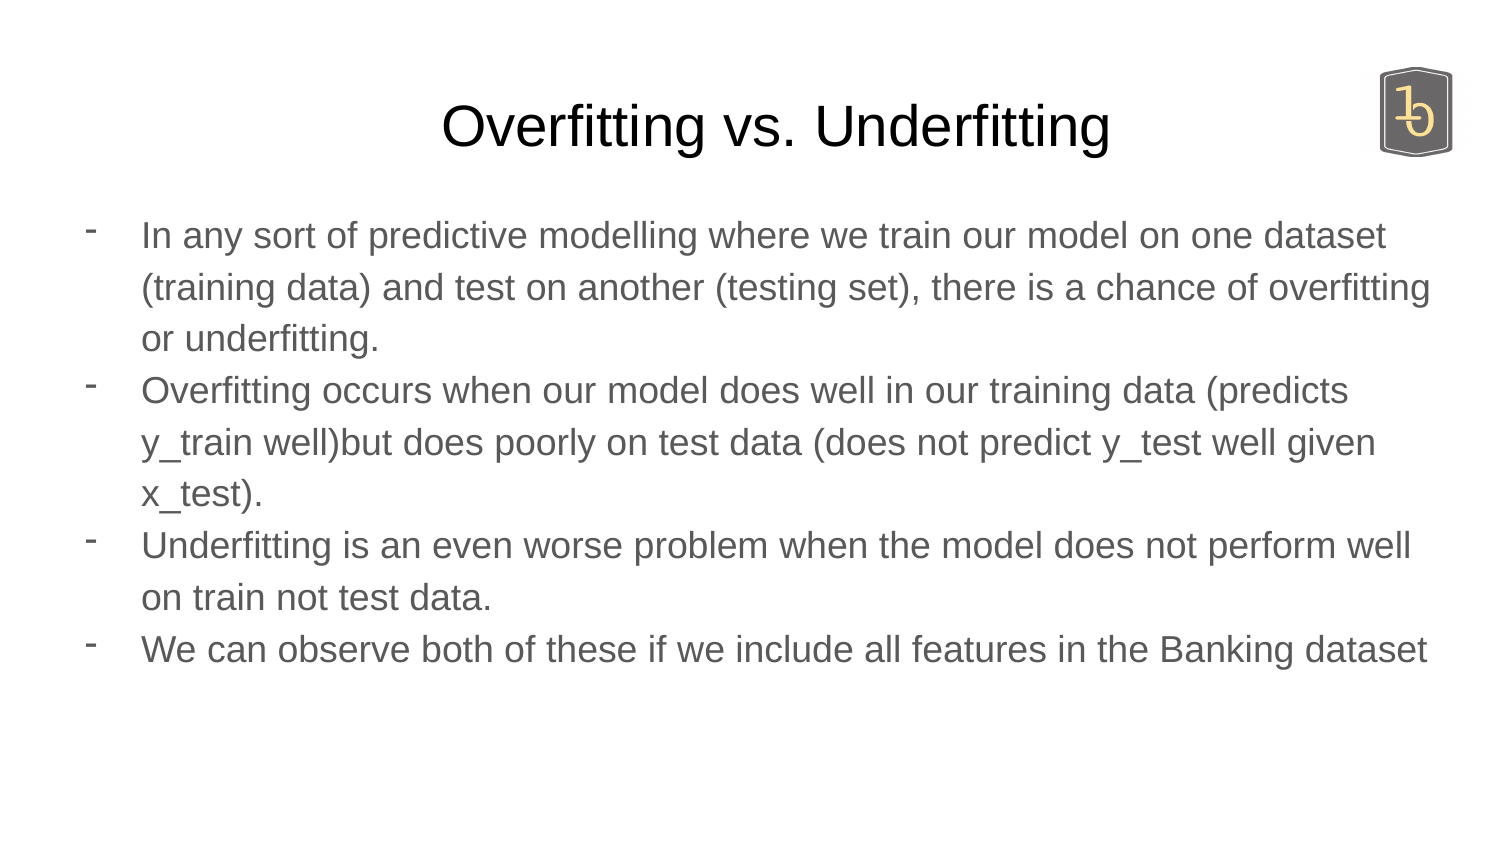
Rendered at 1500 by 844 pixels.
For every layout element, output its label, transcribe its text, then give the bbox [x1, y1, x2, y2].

list In any sort of predictive modelling where we train our model on one dataset (training data) and test on another (testing set), there is a chance of overfitting or underfitting. Overfitting occurs when our model does well in our training data (predicts y_train well)but does poorly on test data (does not predict y_test well given x_test). Underfitting is an even worse problem when the model does not perform well on train not test data. We can observe both of these if we include all features in the Banking dataset [51, 189, 1449, 750]
title Overfitting vs. Underfitting [51, 72, 1449, 167]
picture [1361, 67, 1471, 157]
